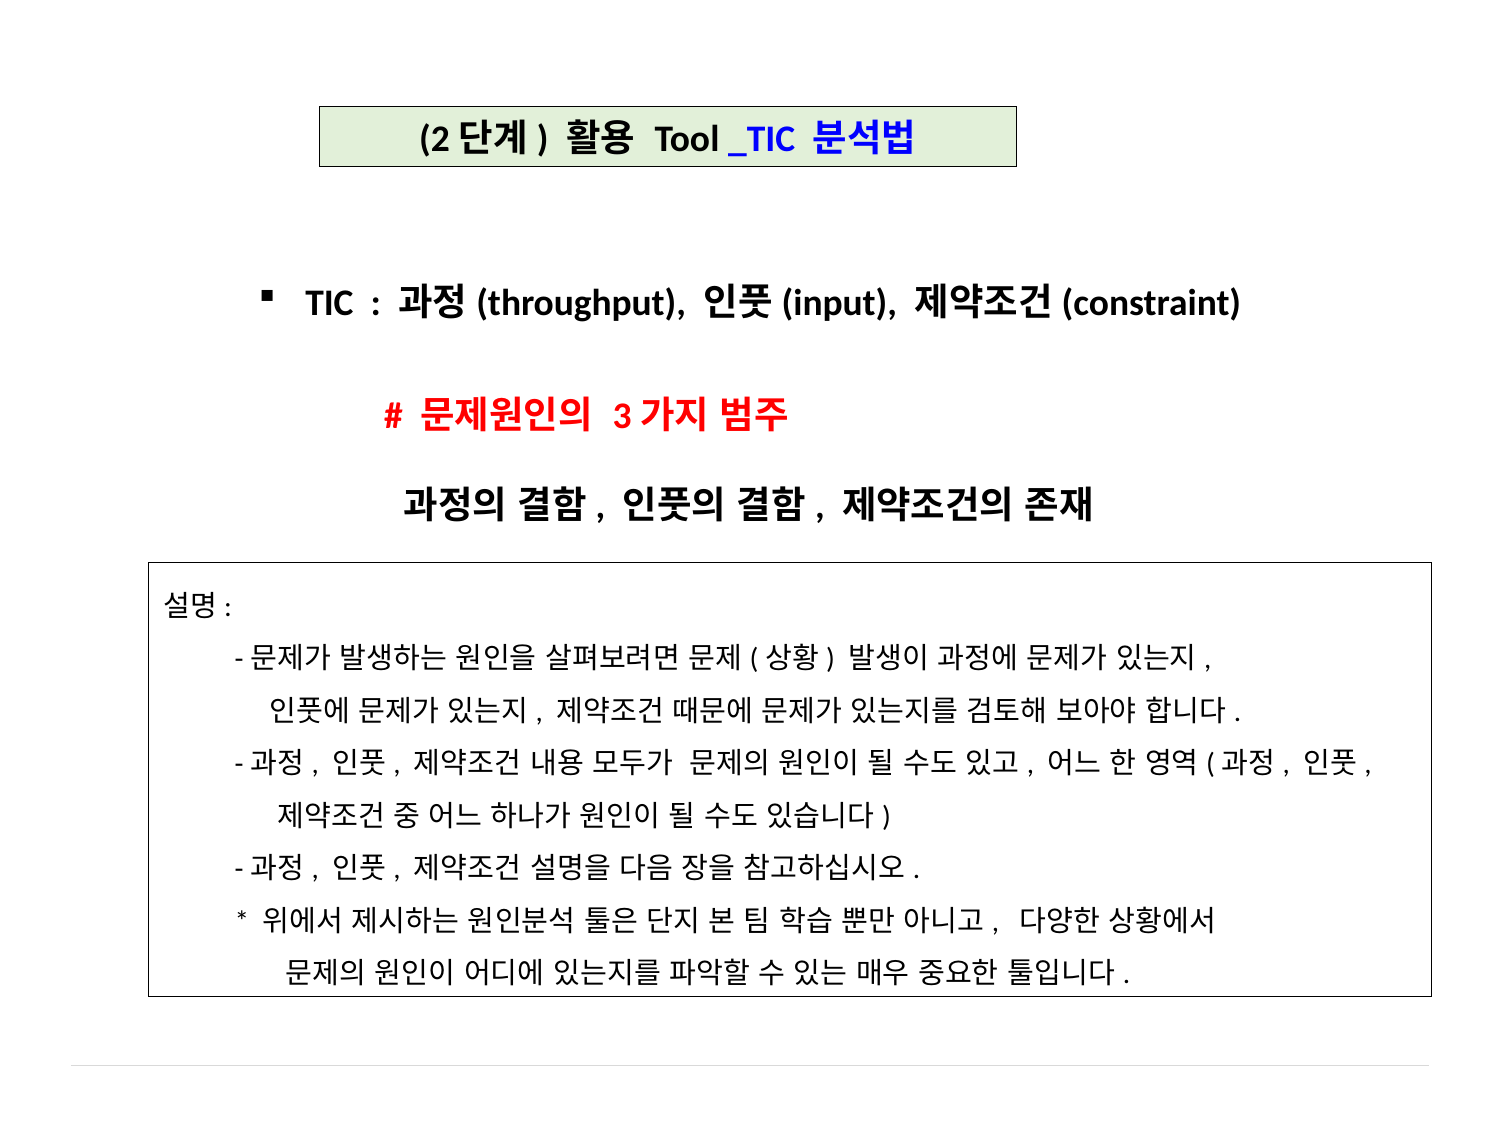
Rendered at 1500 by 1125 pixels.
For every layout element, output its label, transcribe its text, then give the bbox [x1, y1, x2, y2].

text_box TIC : 과정(throughput), 인풋(input), 제약조건(constraint) [159, 225, 1341, 331]
text_box 설명: -문제가 발생하는 원인을 살펴보려면 문제(상황) 발생이 과정에 문제가 있는지, 인풋에 문제가 있는지, 제약조건 때문에 문제가 있는지를 검토해 보아야 합니다. -과정, 인풋, 제약조건 내용 모두가 문제의 원인이 될 수도 있고, 어느 한 영역(과정, 인풋, 제약조건 중 어느 하나가 원인이 될 수도 있습니다) -과정, 인풋, 제약조건 설명을 다음 장을 참고하십시오. * 위에서 제시하는 원인분석 툴은 단지 본 팀 학습 뿐만 아니고, 다양한 상황에서 문제의 원인이 어디에 있는지를 파악할 수 있는 매우 중요한 툴입니다. [148, 562, 1432, 997]
text_box (2단계) 활용 Tool _TIC 분석법 [319, 106, 1017, 167]
text_box # 문제원인의 3가지 범주 과정의 결함, 인풋의 결함, 제약조건의 존재 [369, 338, 1362, 534]
